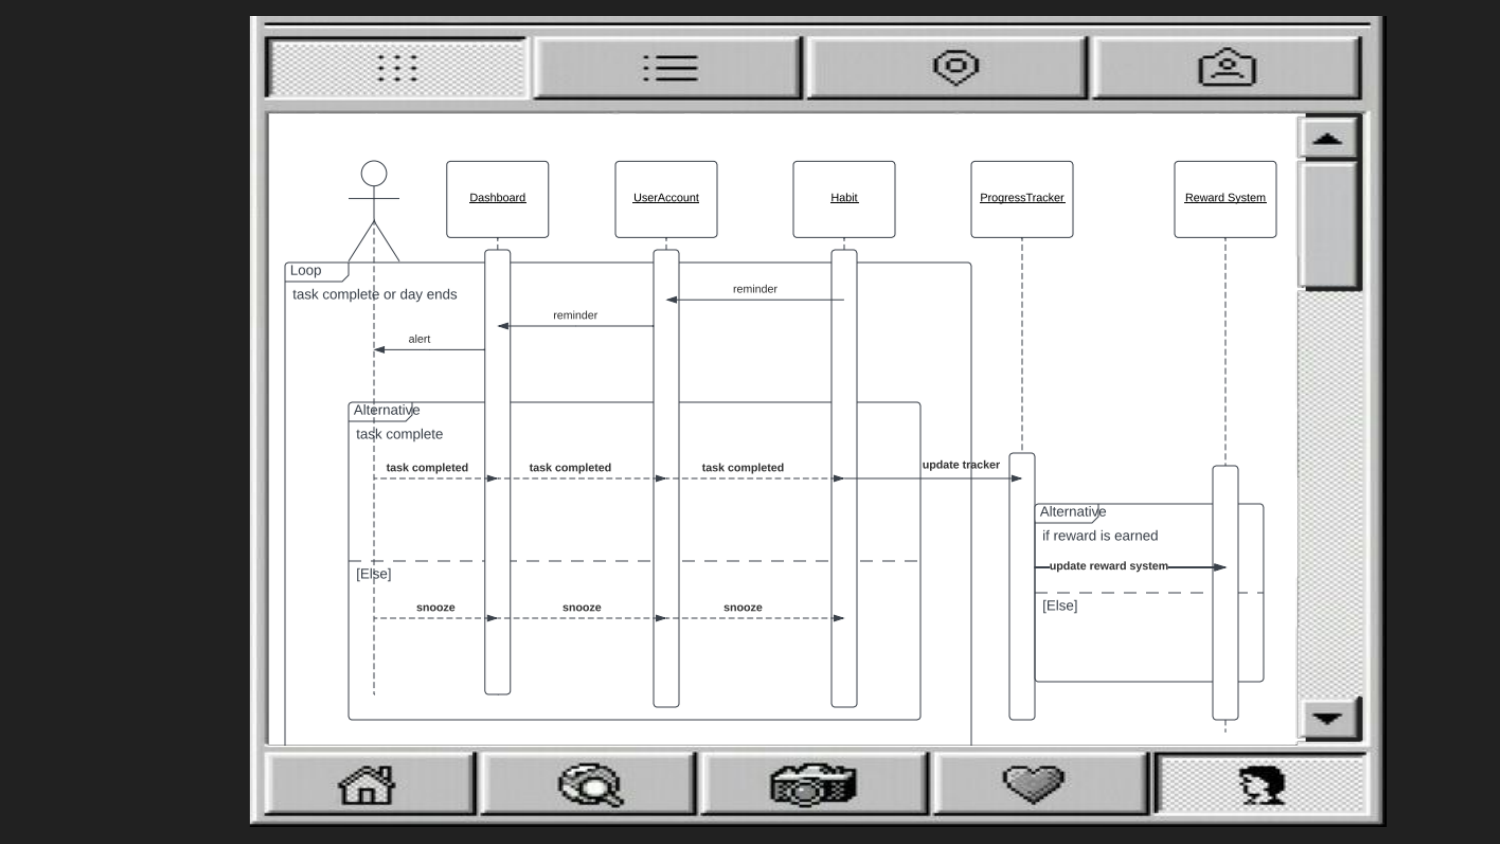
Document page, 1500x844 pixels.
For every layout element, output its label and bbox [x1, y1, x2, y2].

picture [249, 16, 1387, 828]
